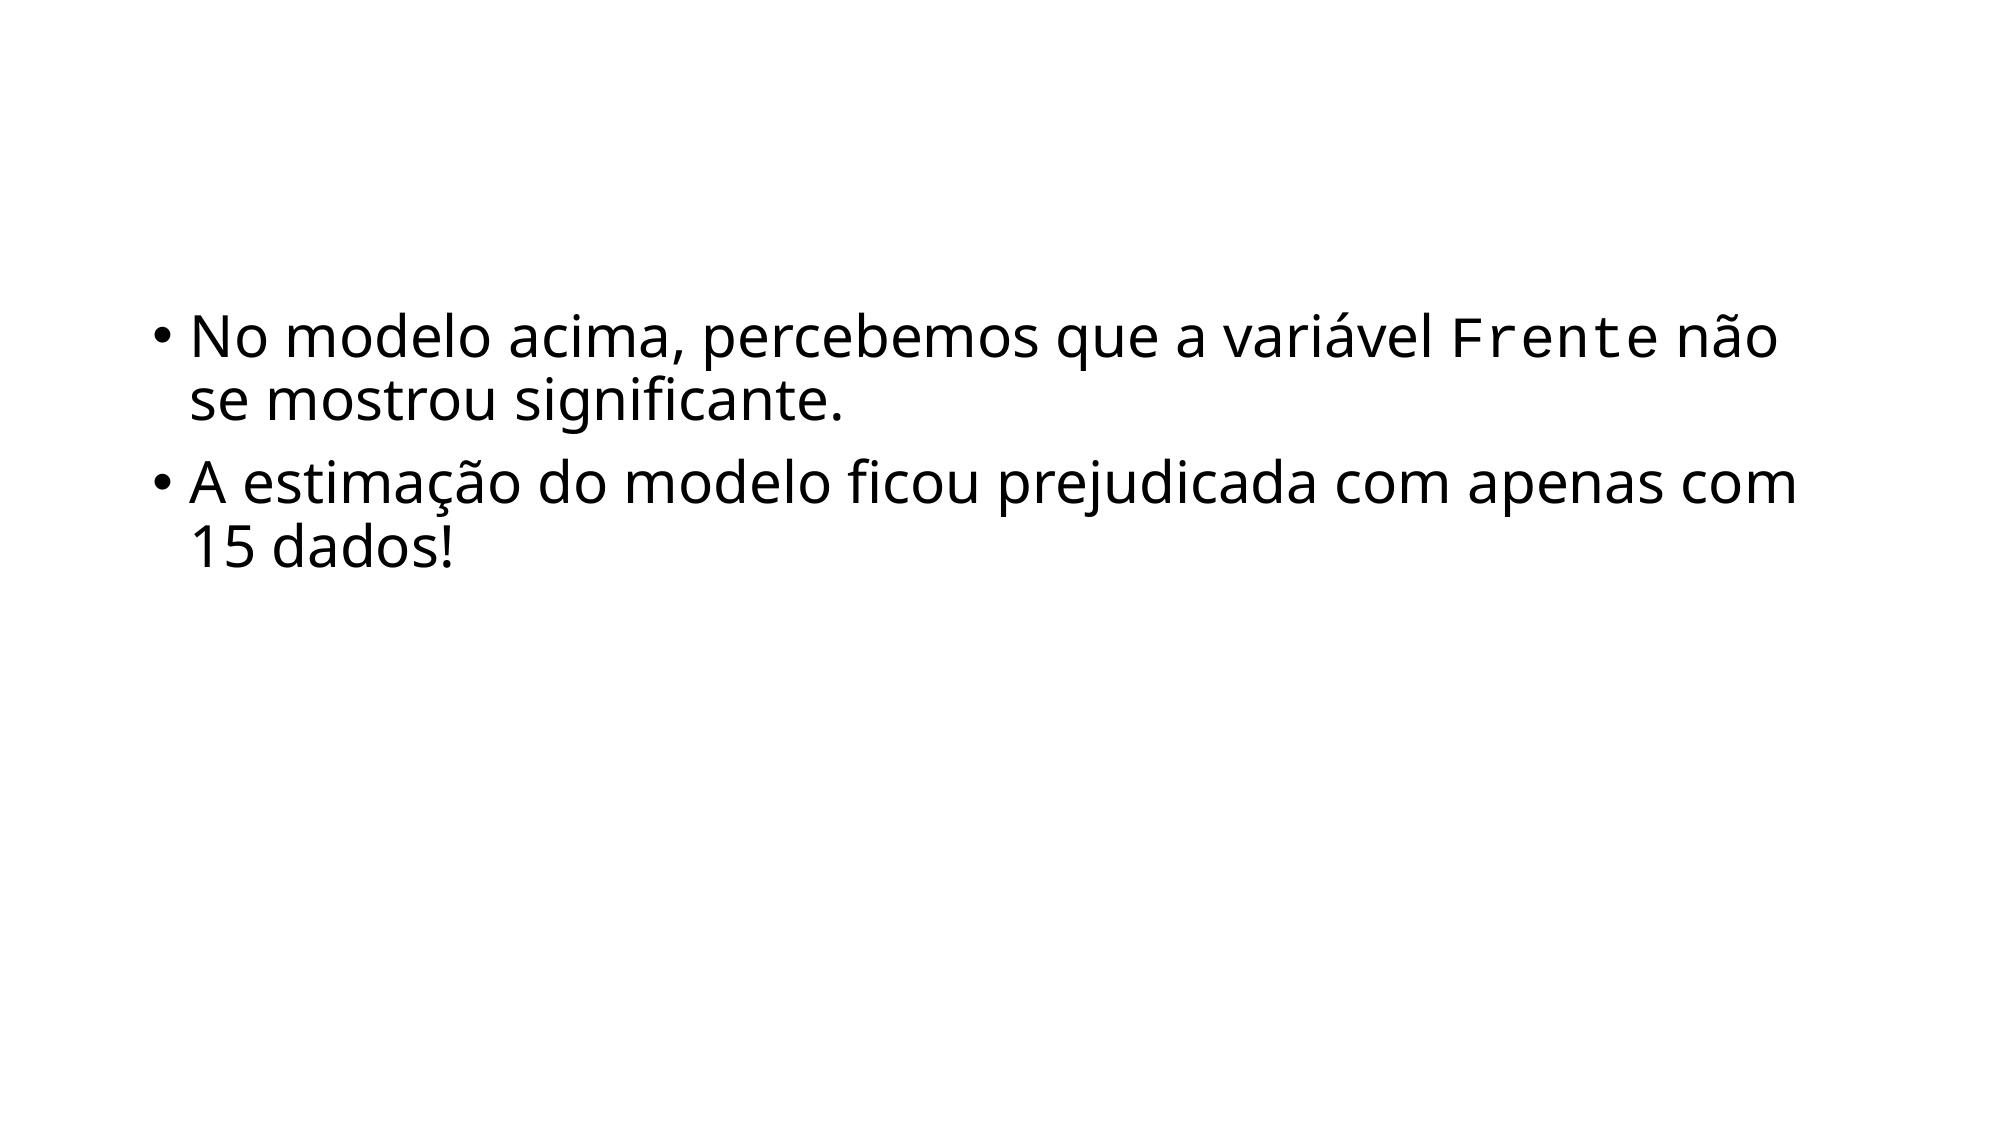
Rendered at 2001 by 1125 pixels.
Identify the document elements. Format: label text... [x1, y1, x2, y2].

list No modelo acima, percebemos que a variável Frente não se mostrou significante. A estimação do modelo ficou prejudicada com apenas com 15 dados! [137, 299, 1863, 1014]
